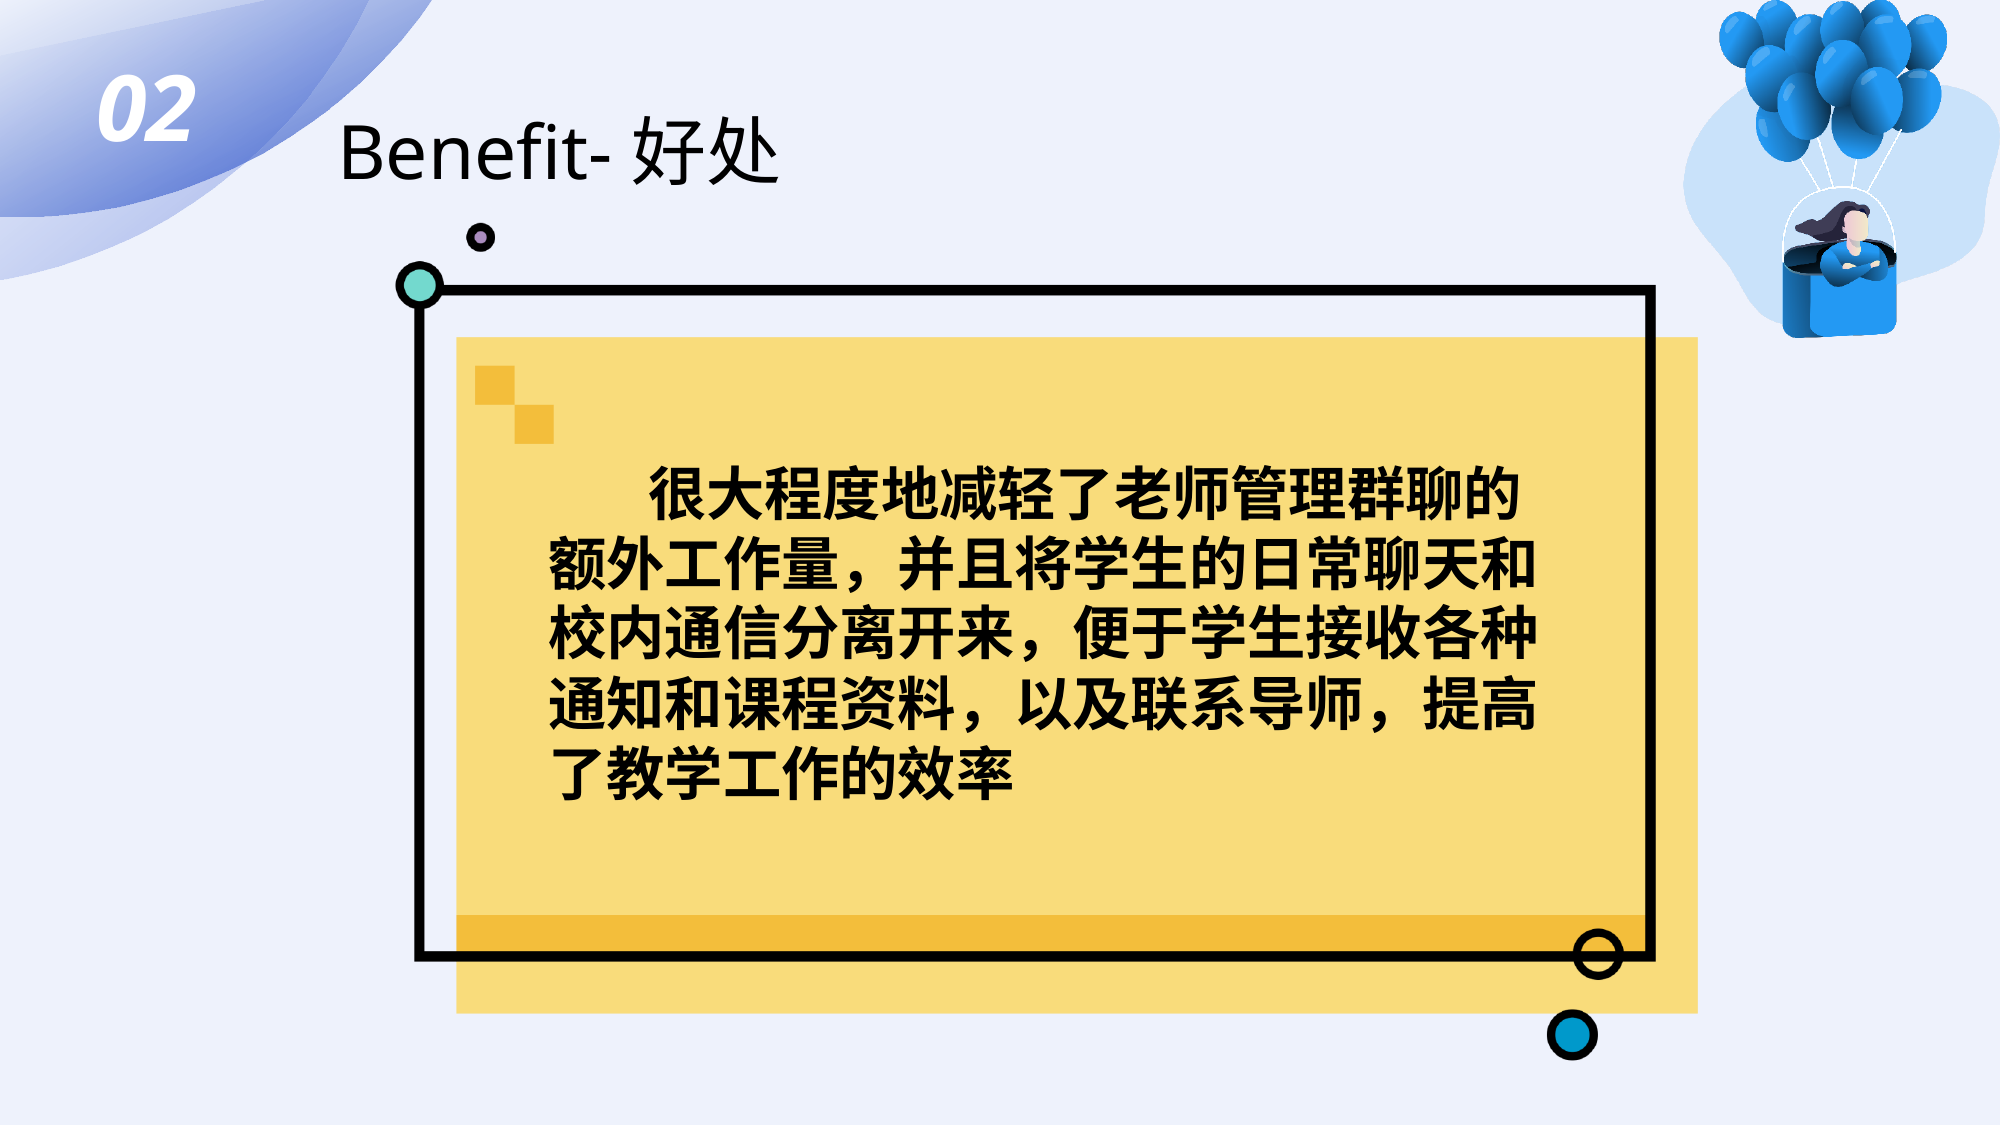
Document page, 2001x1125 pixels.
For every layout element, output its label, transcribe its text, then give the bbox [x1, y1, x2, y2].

text_box 02 [81, 42, 213, 167]
picture [302, 0, 2000, 1125]
